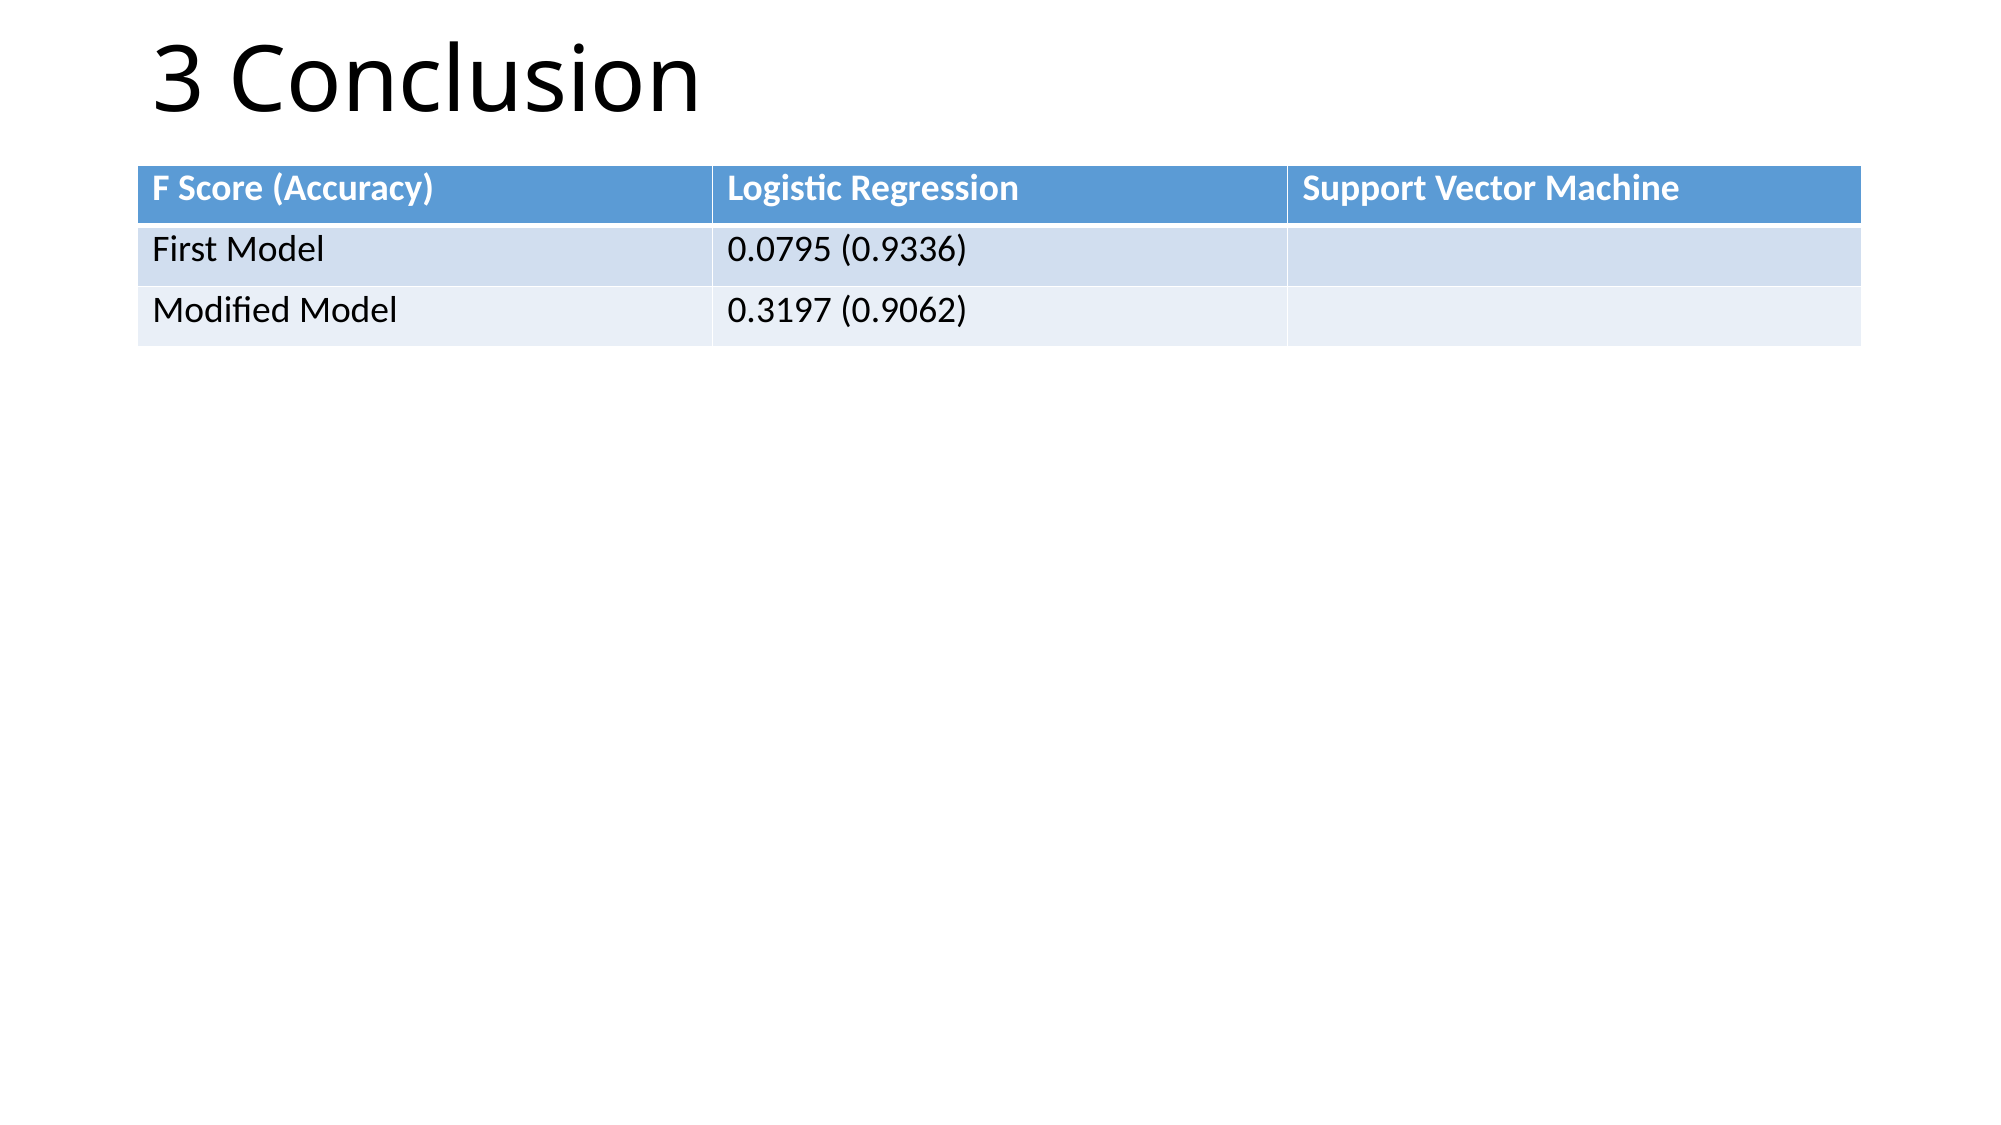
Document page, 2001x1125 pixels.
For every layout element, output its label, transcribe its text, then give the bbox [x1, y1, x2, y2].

table_cell [1288, 287, 1861, 346]
table_cell Modified Model [138, 287, 712, 346]
table_header Support Vector Machine [1288, 166, 1861, 223]
table_header Logistic Regression [713, 166, 1287, 223]
table_header F Score (Accuracy) [138, 166, 712, 223]
table_cell [1288, 228, 1861, 286]
table_cell 0.0795 (0.9336) [713, 228, 1287, 286]
title 3 Conclusion [137, 20, 1863, 144]
table_cell First Model [138, 228, 712, 286]
table_cell 0.3197 (0.9062) [713, 287, 1287, 346]
